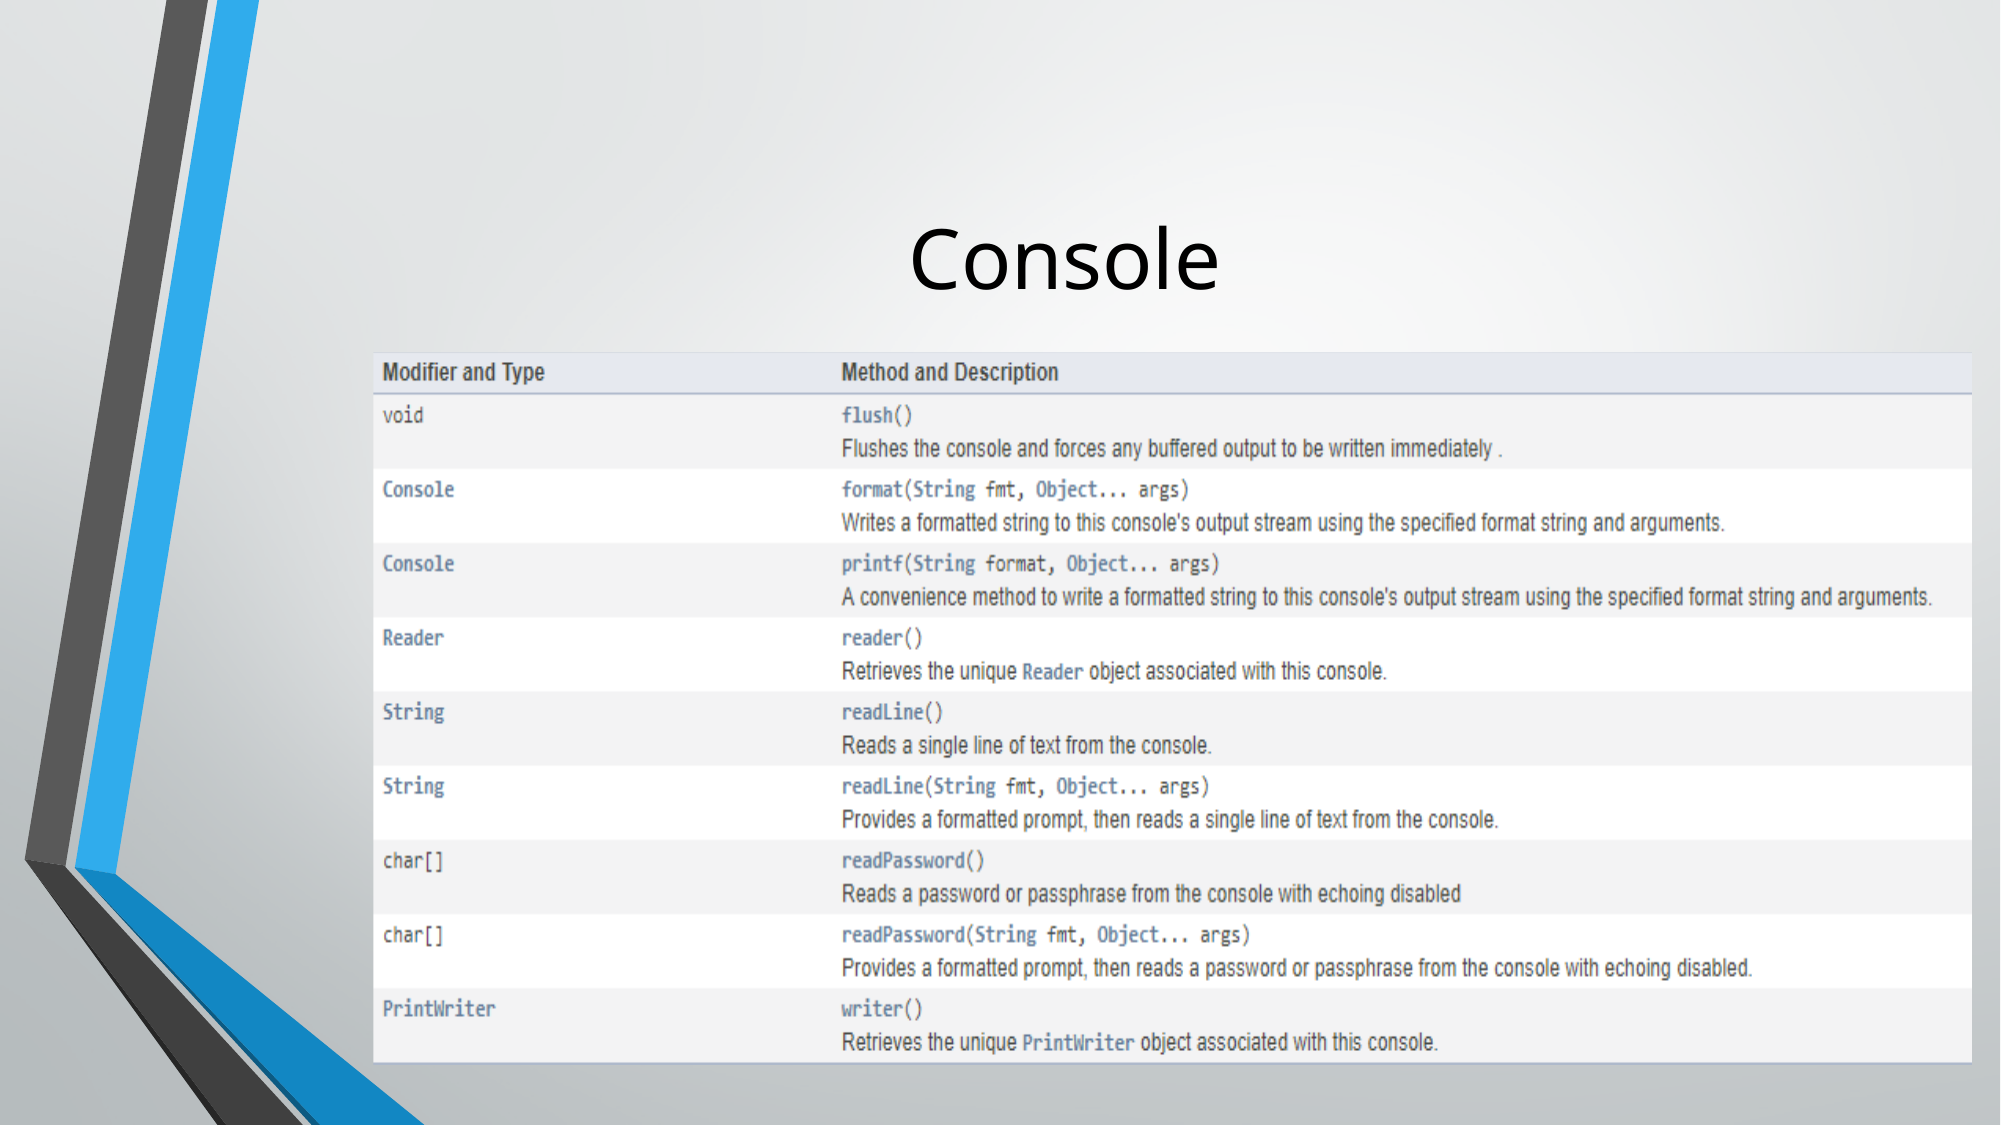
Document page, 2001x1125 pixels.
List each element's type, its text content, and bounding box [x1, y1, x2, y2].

picture [372, 350, 1972, 1065]
title Console [243, 112, 1887, 400]
